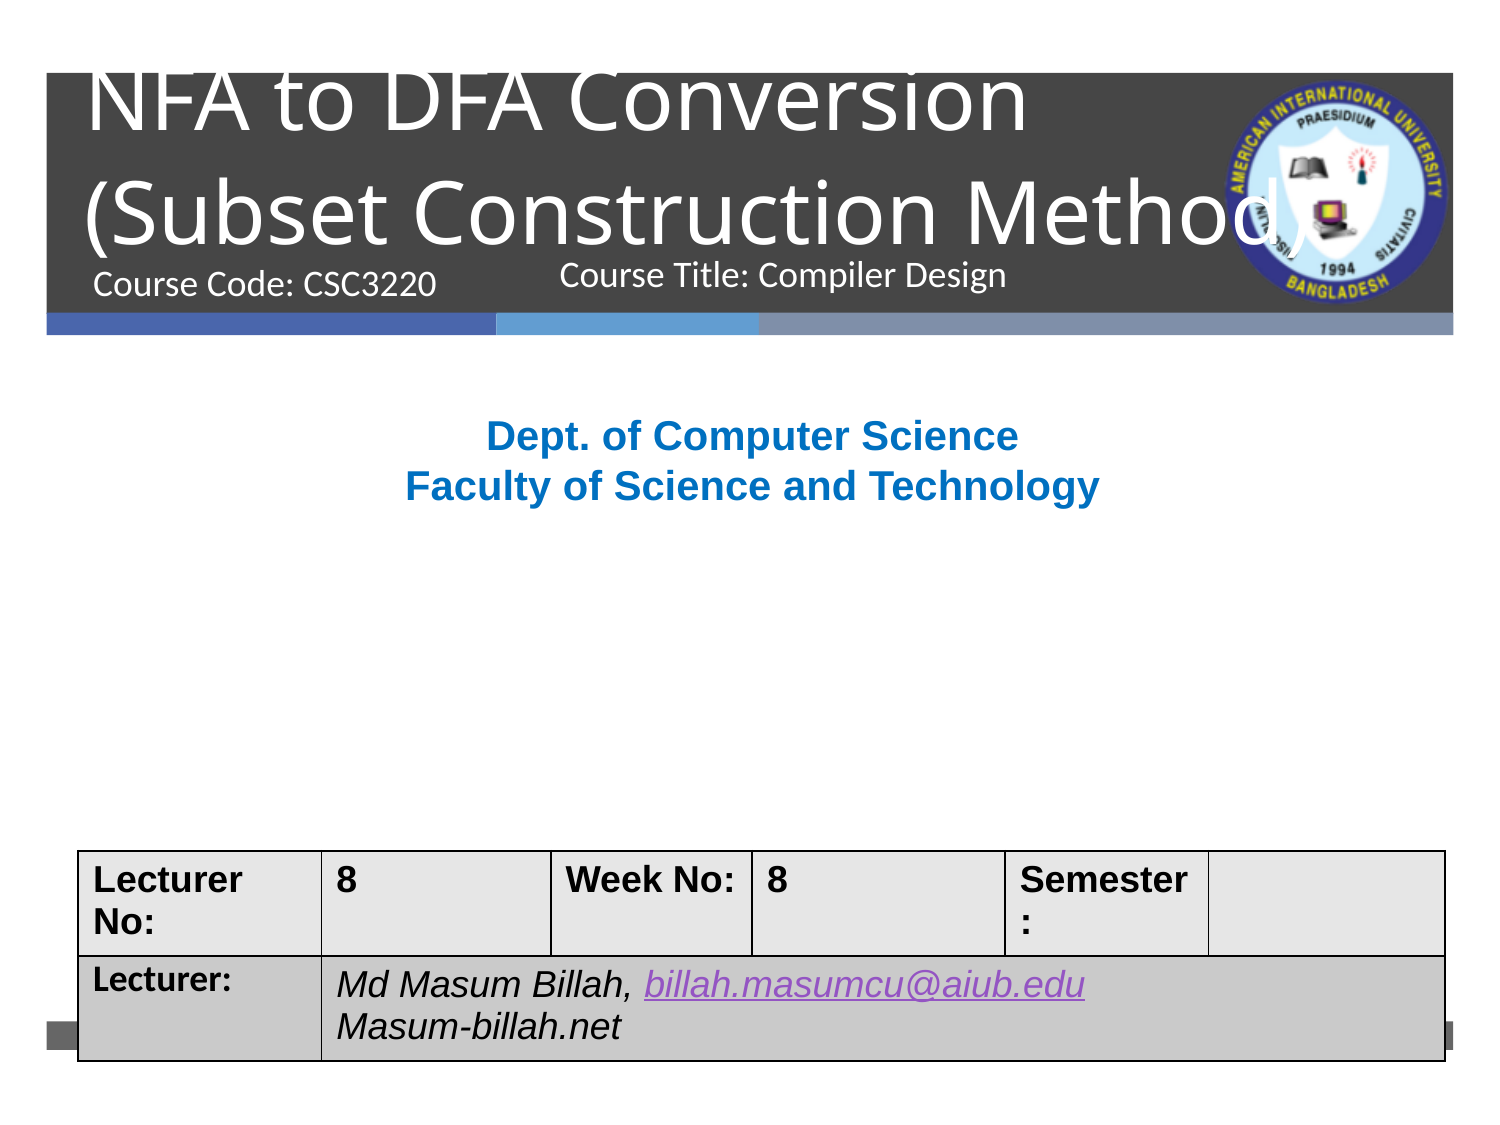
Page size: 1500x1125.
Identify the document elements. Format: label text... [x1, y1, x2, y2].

table_header 8 [322, 852, 550, 955]
table_header Semester: [1006, 852, 1208, 955]
text_box Course Title: Compiler Design [544, 252, 1228, 332]
table_header Lecturer No: [79, 852, 321, 955]
table_header 8 [753, 852, 1004, 955]
text_box Dept. of Computer Science Faculty of Science and Technology [12, 401, 1493, 517]
picture [1220, 75, 1454, 310]
table_cell Lecturer: [79, 957, 321, 1060]
table_header [1209, 852, 1444, 955]
title NFA to DFA Conversion (Subset Construction Method) [69, 85, 1351, 270]
table_cell Md Masum Billah, billah.masumcu@aiub.edu Masum-billah.net [322, 957, 1444, 1060]
subtitle Course Code: CSC3220 [78, 251, 536, 331]
table_header Week No: [552, 852, 751, 955]
